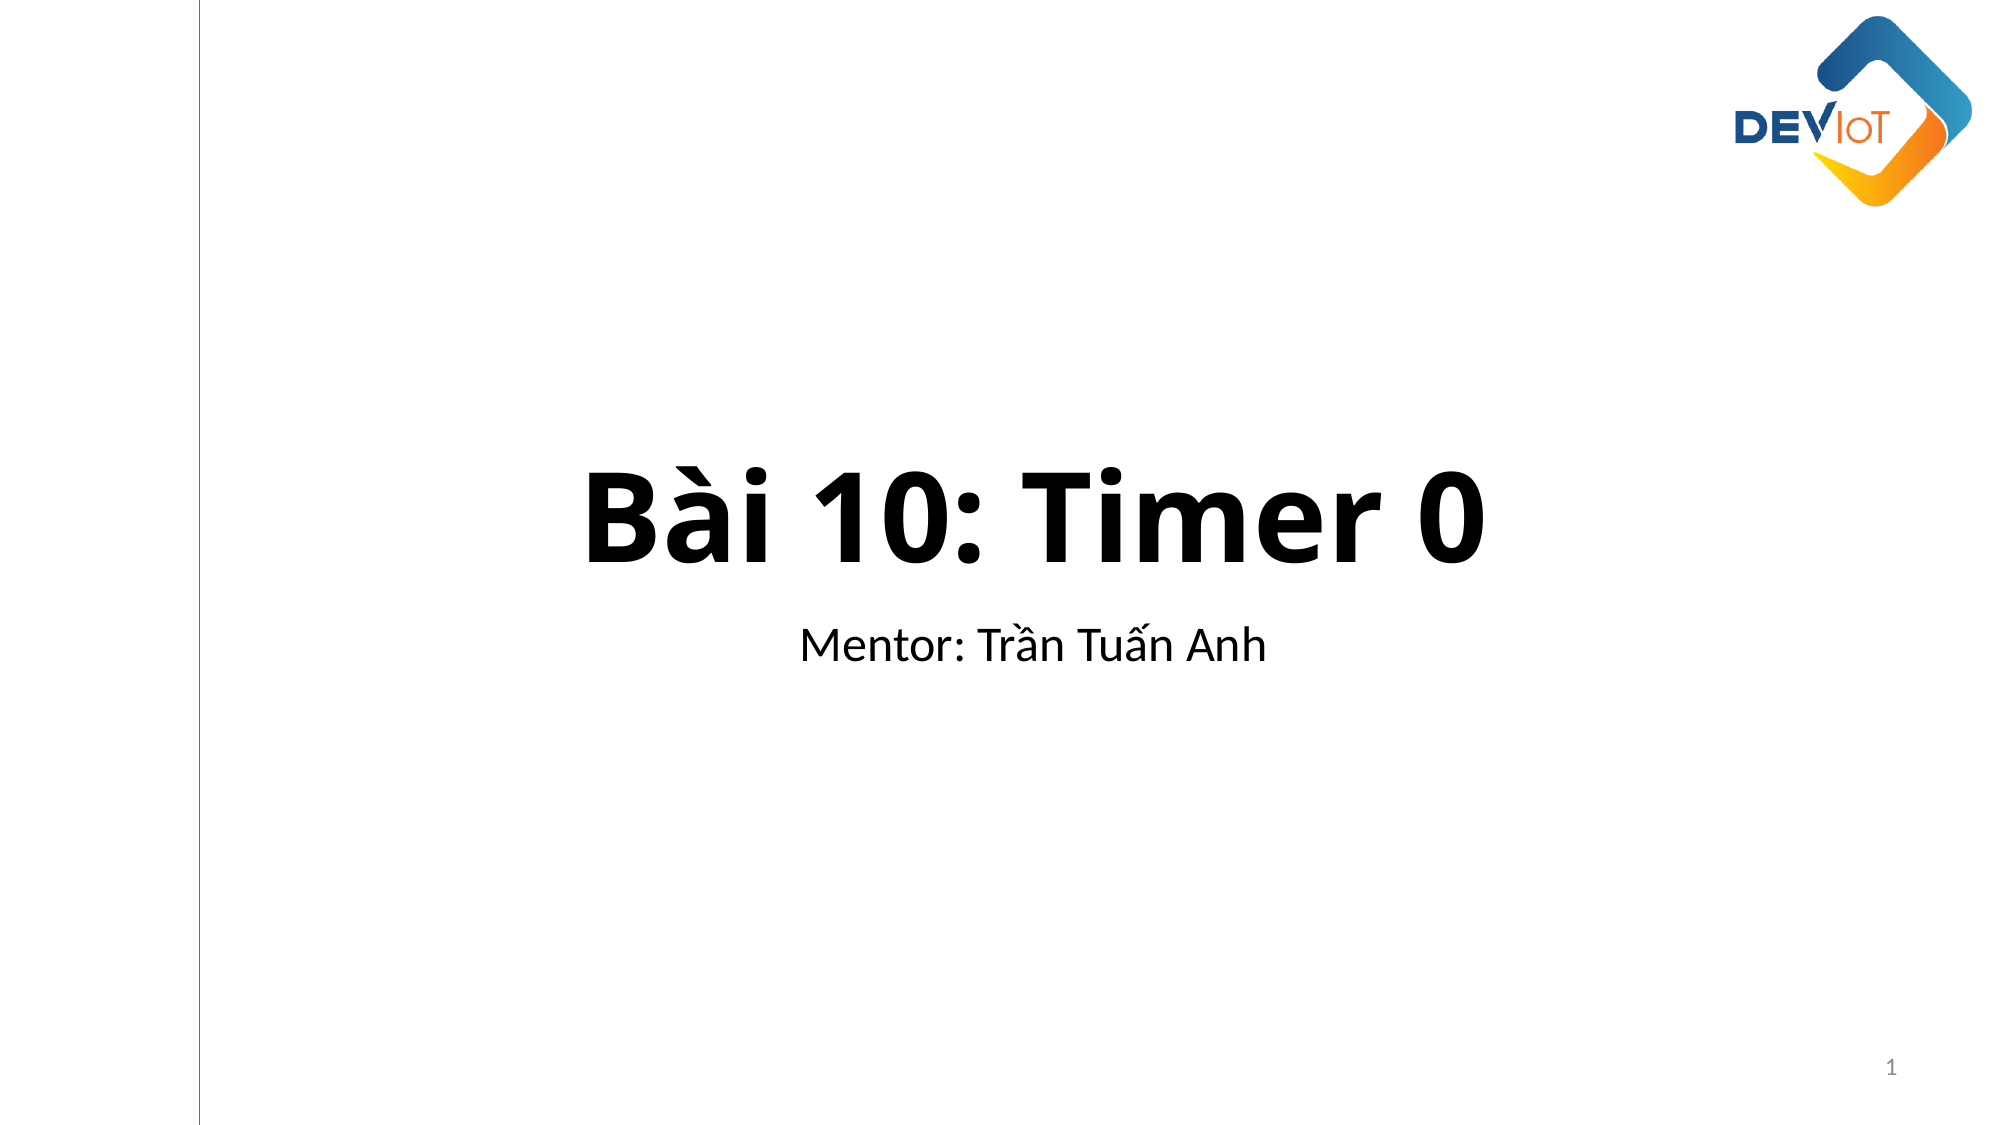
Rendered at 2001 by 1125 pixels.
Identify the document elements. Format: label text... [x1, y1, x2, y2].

picture [1707, 0, 2000, 258]
slide_number 1 [1845, 1035, 1913, 1096]
title Bài 10: Timer 0 [453, 393, 1614, 597]
subtitle Mentor: Trần Tuấn Anh [453, 610, 1614, 753]
